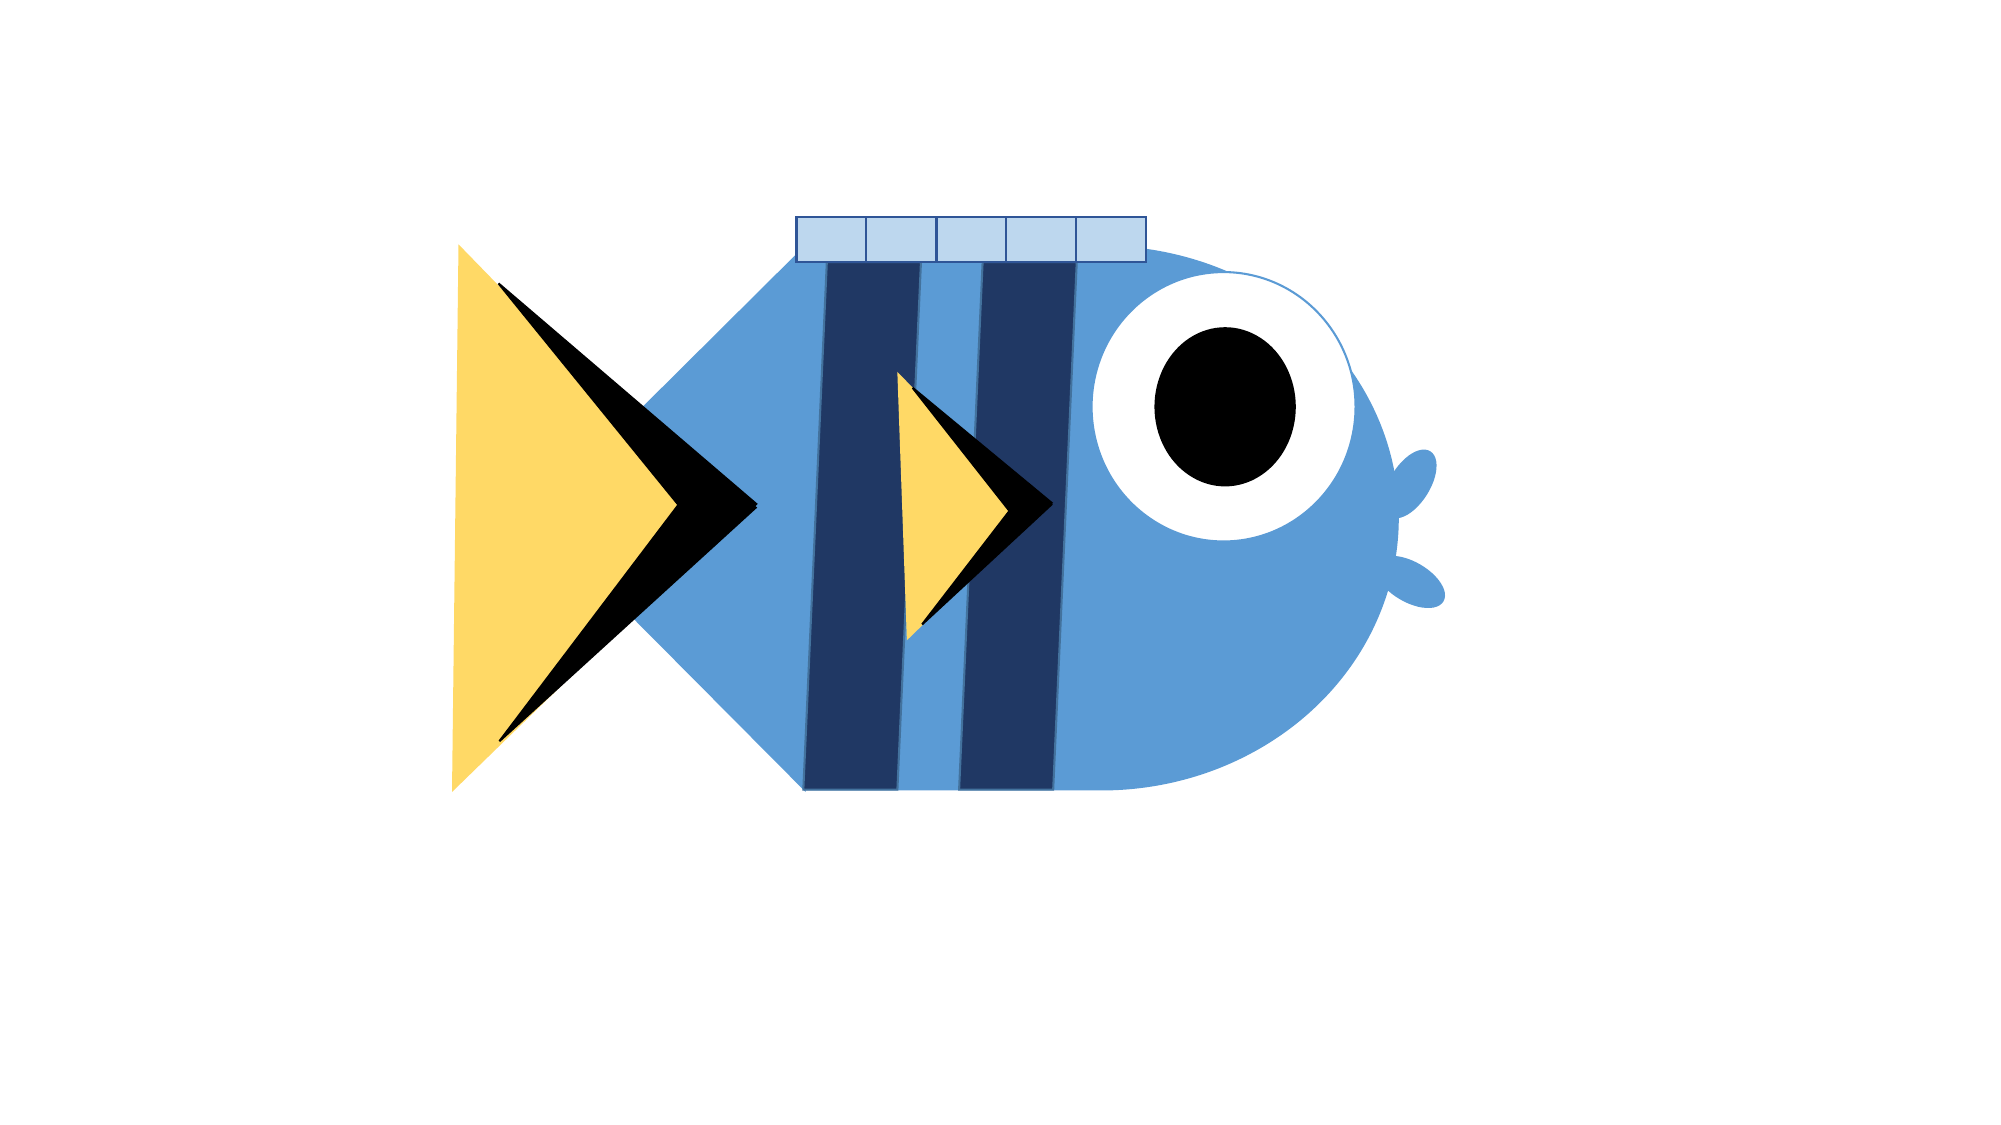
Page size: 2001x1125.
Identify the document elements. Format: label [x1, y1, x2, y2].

text_box [958, 263, 1078, 791]
text_box [921, 483, 1053, 626]
text_box [806, 263, 825, 683]
text_box [917, 263, 981, 435]
text_box [648, 255, 807, 789]
text_box [897, 371, 1007, 641]
text_box [795, 216, 867, 263]
text_box [1055, 248, 1399, 791]
text_box [867, 216, 937, 263]
text_box [1077, 216, 1147, 263]
text_box [264, 235, 648, 787]
text_box [1383, 449, 1437, 519]
text_box [937, 216, 1007, 263]
text_box [1090, 271, 1357, 543]
text_box [911, 387, 1030, 511]
text_box [802, 263, 922, 791]
text_box [899, 586, 967, 791]
text_box [1007, 216, 1077, 263]
text_box [1375, 555, 1446, 608]
text_box [1154, 327, 1296, 487]
